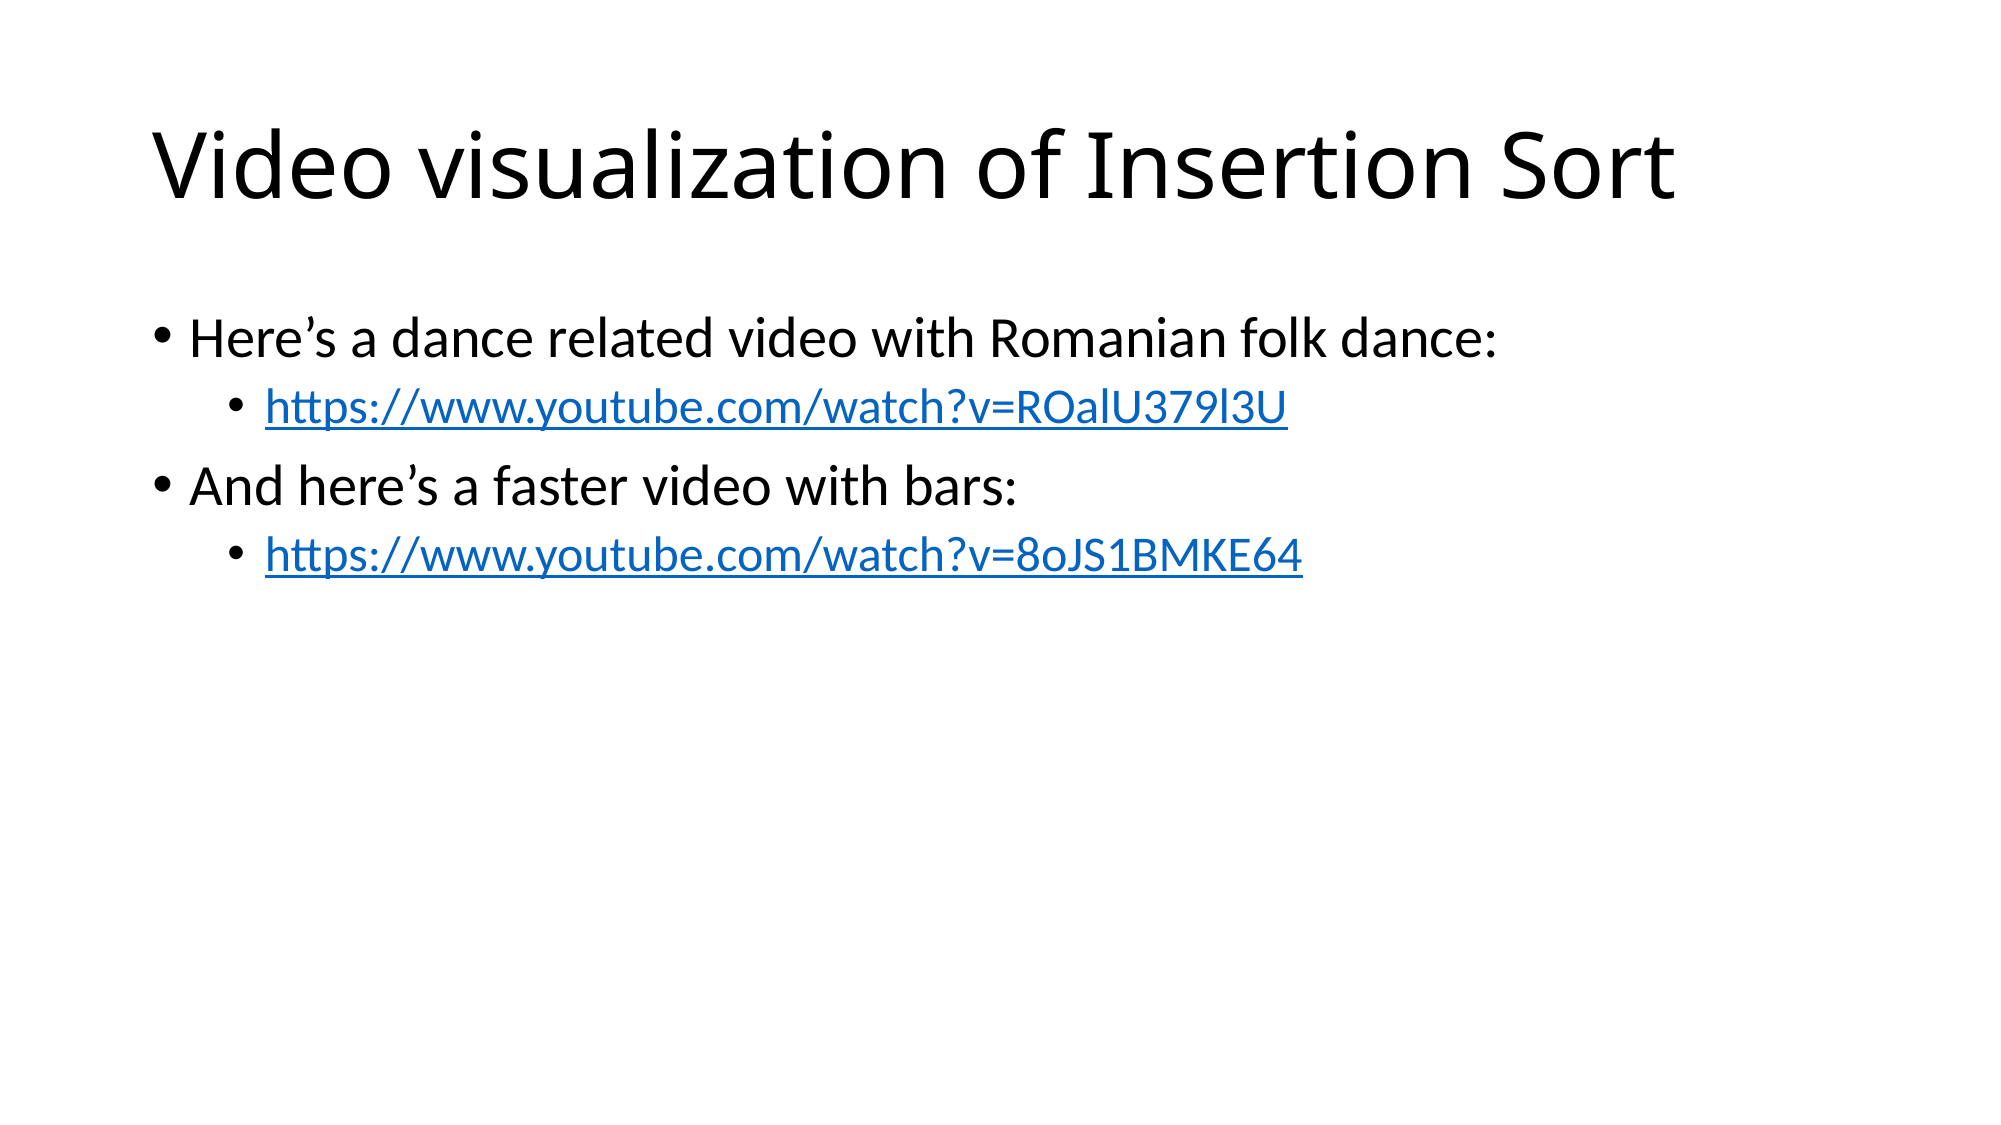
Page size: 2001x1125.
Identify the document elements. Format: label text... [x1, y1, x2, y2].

title Video visualization of Insertion Sort [137, 59, 1863, 278]
list Here’s a dance related video with Romanian folk dance: https://www.youtube.com/watch?v=ROalU379l3U And here’s a faster video with bars: https://www.youtube.com/watch?v=8oJS1BMKE64 [137, 299, 1863, 1014]
